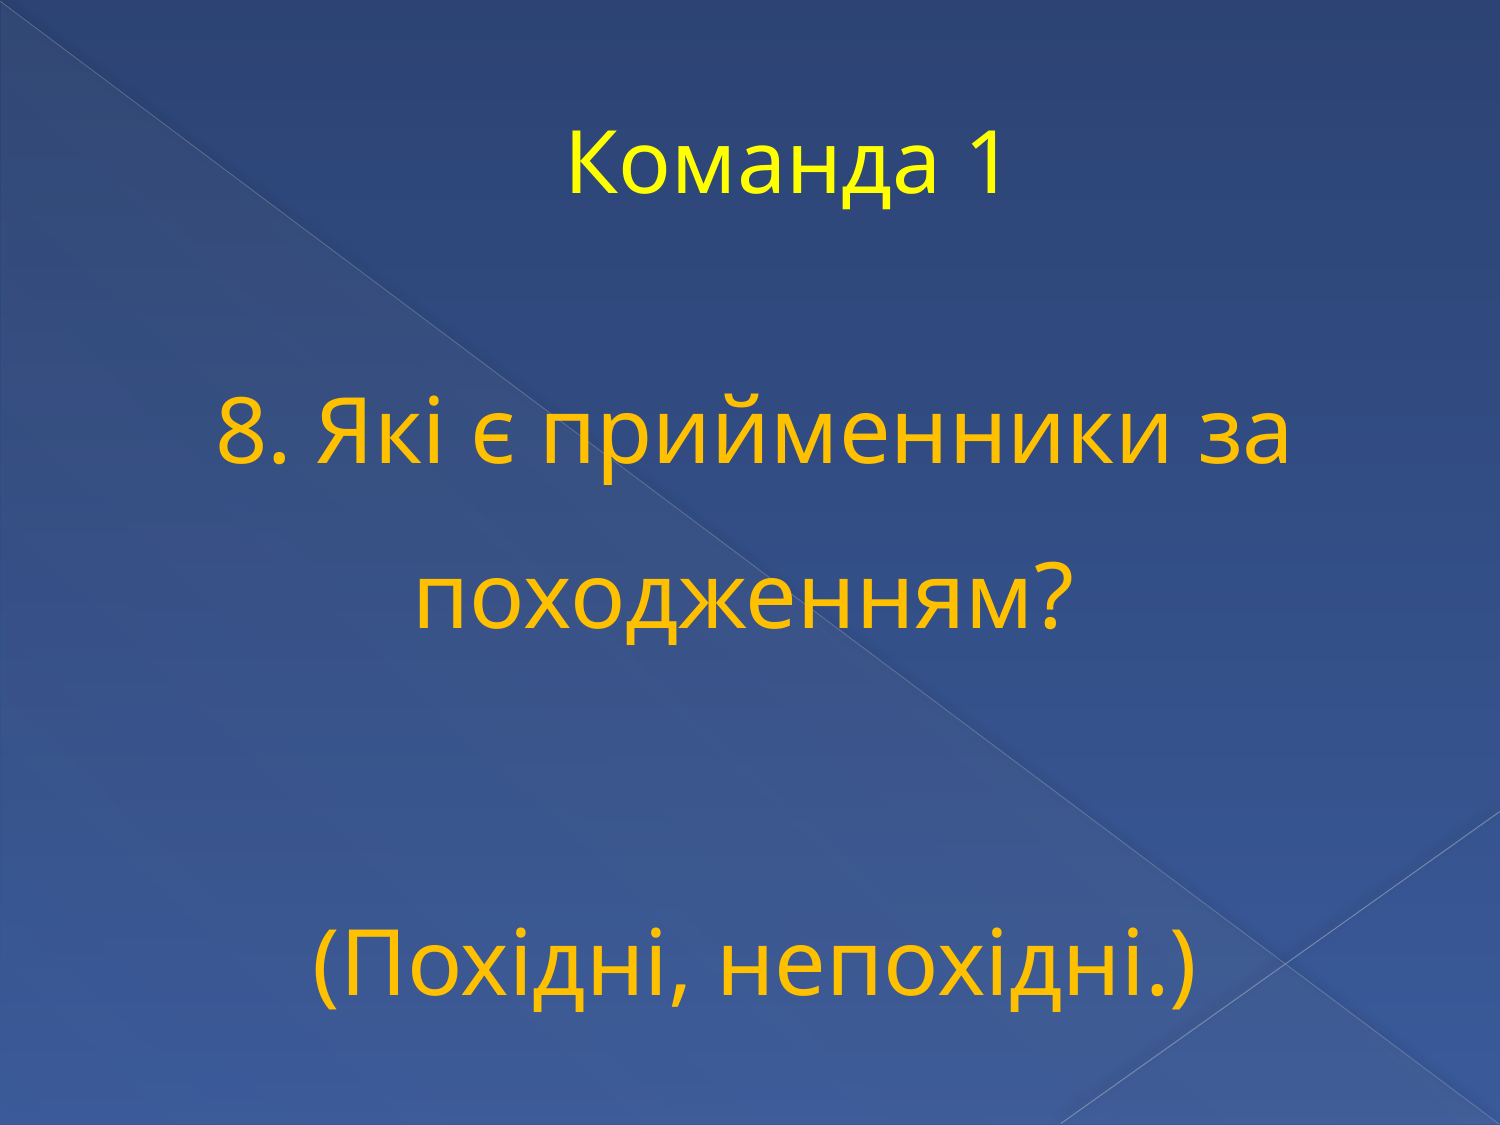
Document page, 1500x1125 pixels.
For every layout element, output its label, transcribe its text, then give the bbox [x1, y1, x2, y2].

list 8. Які є прийменники за походженням? (Похідні, непохідні.) [75, 308, 1425, 1059]
title Команда 1 [75, 43, 1425, 274]
